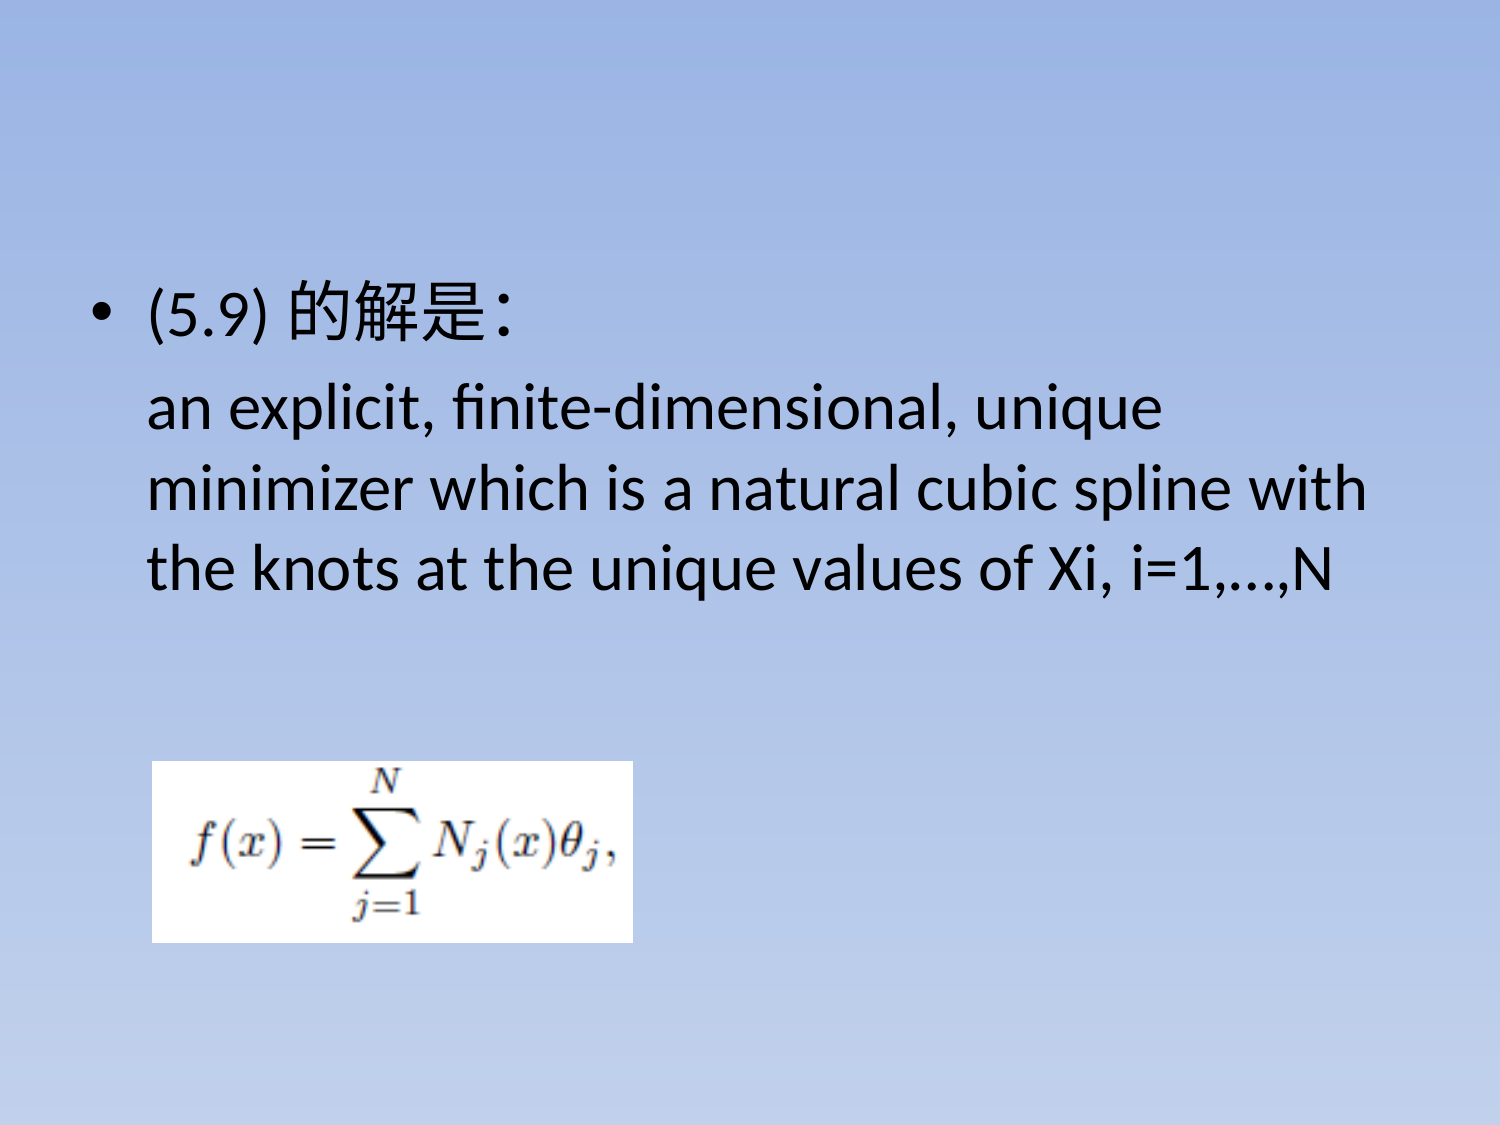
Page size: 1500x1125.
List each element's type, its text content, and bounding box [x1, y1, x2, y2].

picture [152, 761, 633, 944]
list (5.9)的解是： an explicit, finite-dimensional, unique minimizer which is a natural cubic spline with the knots at the unique values of Xi, i=1,…,N [75, 262, 1425, 1005]
